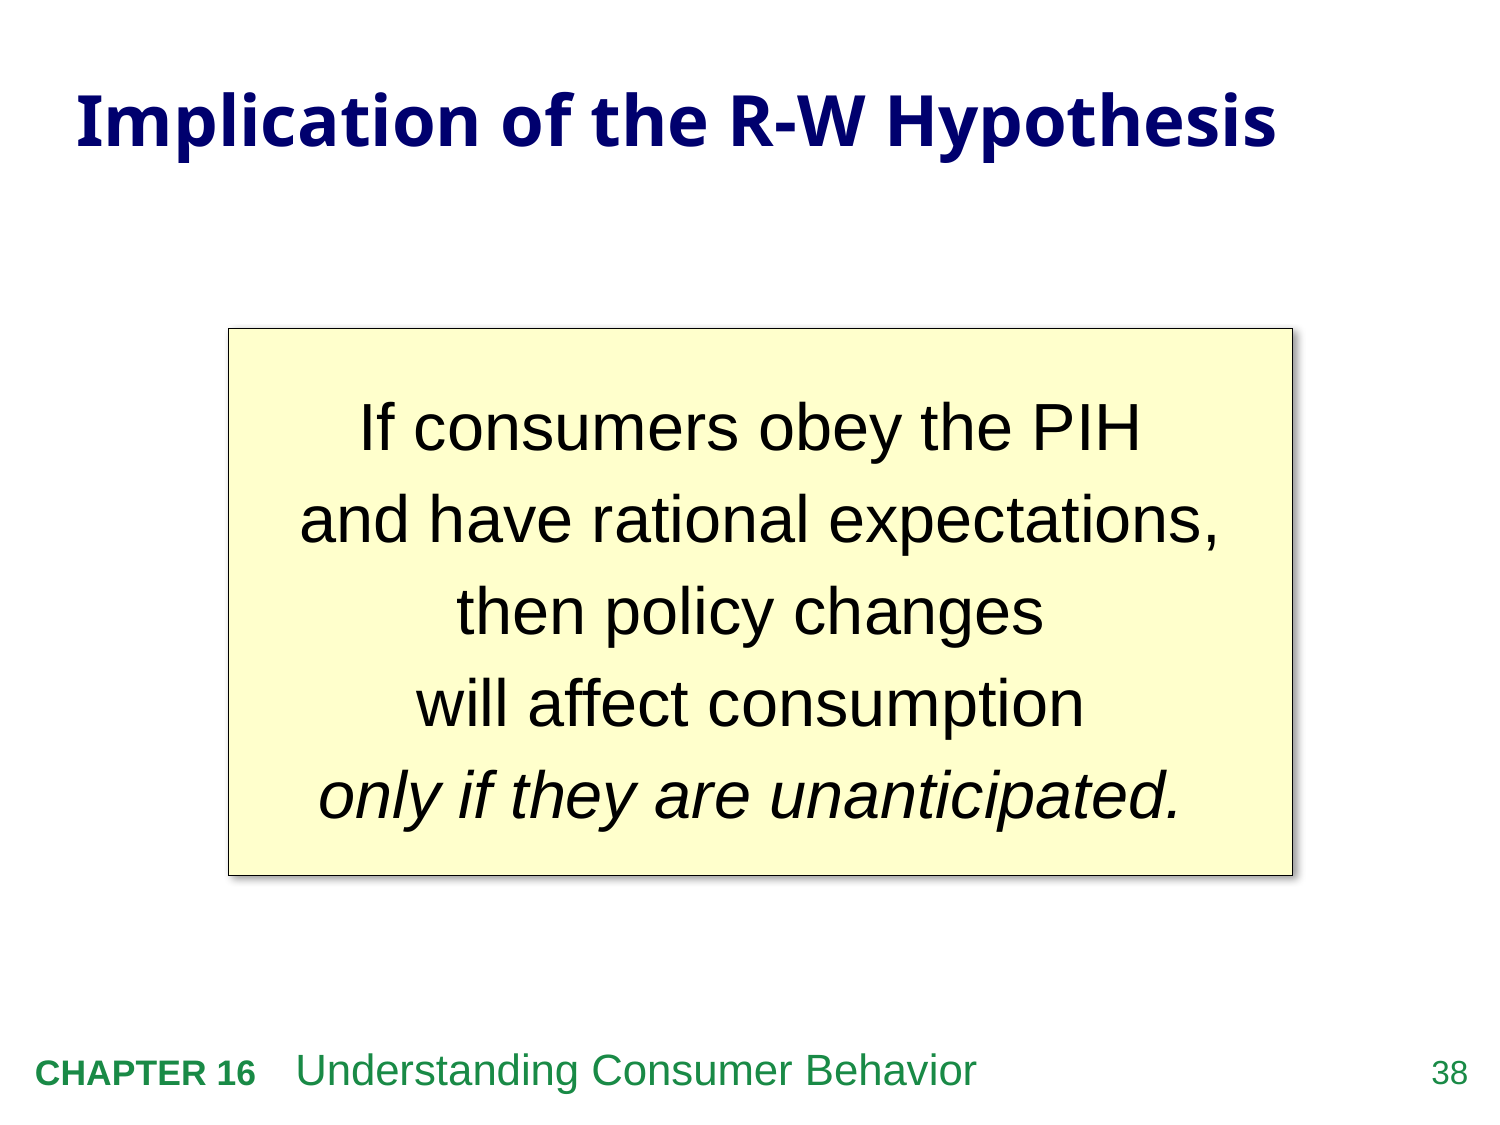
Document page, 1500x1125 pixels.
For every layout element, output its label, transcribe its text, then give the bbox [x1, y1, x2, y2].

list If consumers obey the PIH and have rational expectations, then policy changes will affect consumption only if they are unanticipated. [228, 328, 1293, 876]
title Implication of the R-W Hypothesis [76, 38, 1430, 193]
